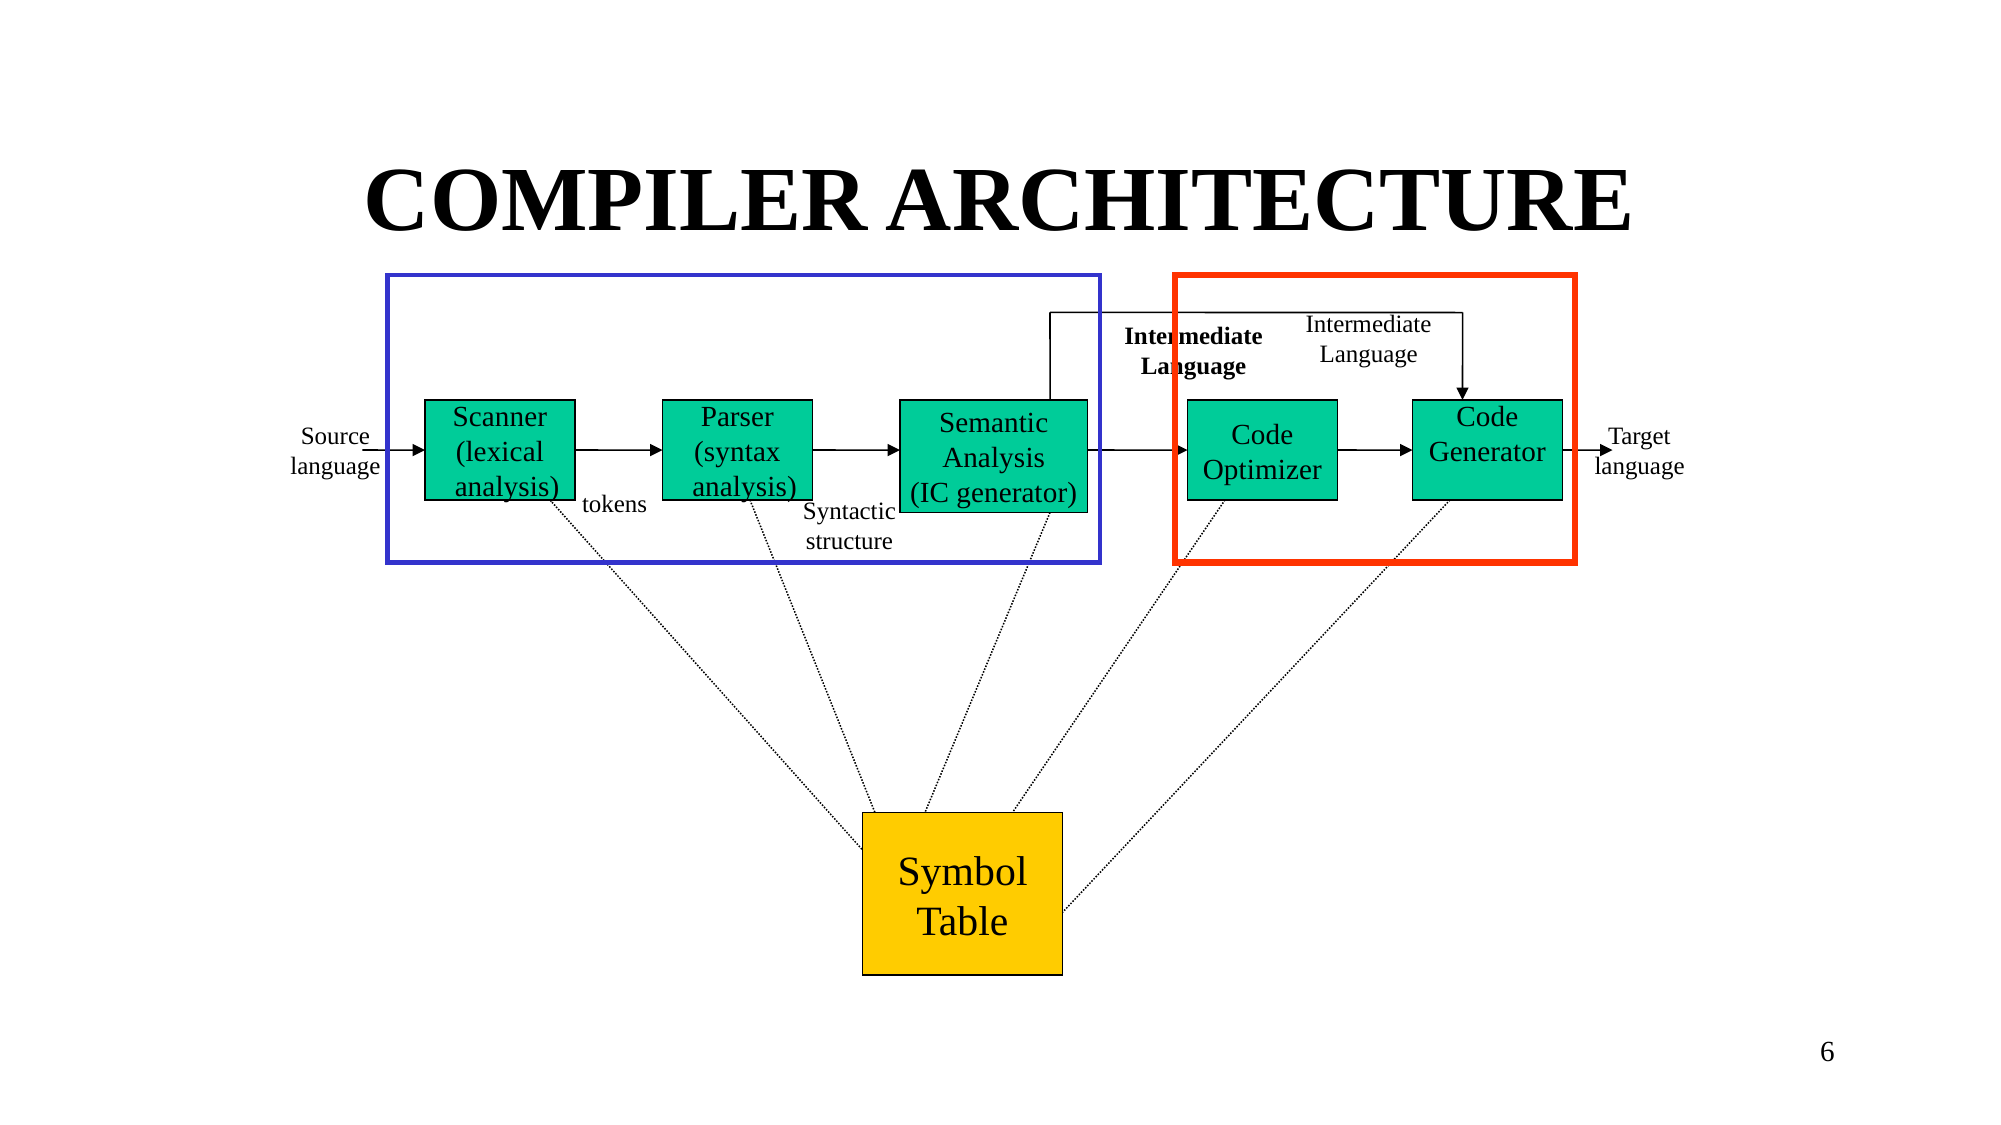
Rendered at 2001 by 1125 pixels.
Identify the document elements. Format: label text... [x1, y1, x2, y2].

text_box Intermediate Language [1100, 313, 1175, 388]
slide_number 6 [1433, 1024, 1851, 1101]
text_box [1175, 274, 1575, 563]
text_box Target language [1579, 412, 1700, 488]
text_box Symbol Table [862, 812, 1063, 975]
text_box Source language [275, 412, 387, 488]
text_box [387, 274, 1100, 563]
title COMPILER ARCHITECTURE [150, 99, 1850, 288]
